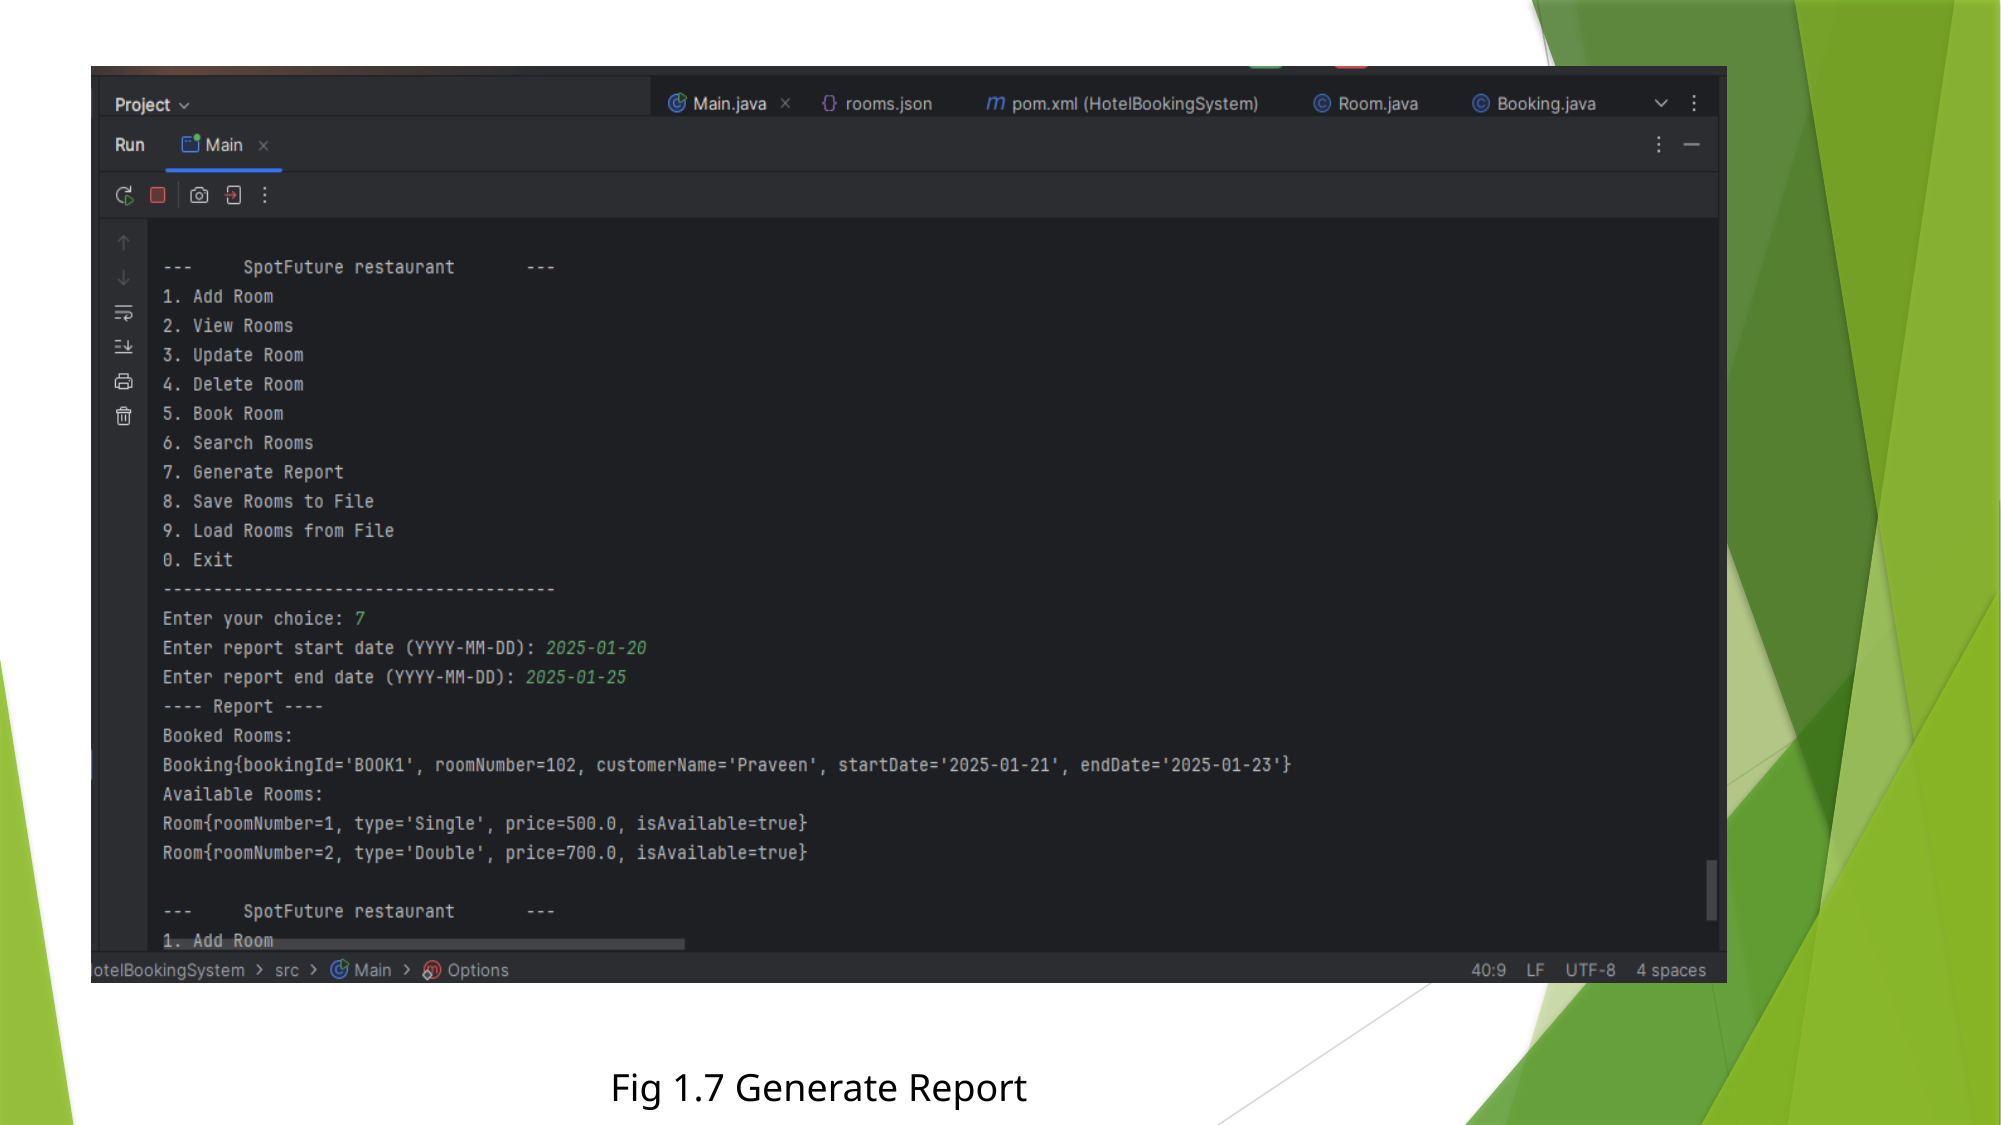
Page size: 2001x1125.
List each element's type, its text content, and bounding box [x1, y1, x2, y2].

text_box Fig 1.7 Generate Report [595, 1056, 1169, 1117]
picture [90, 65, 1727, 984]
